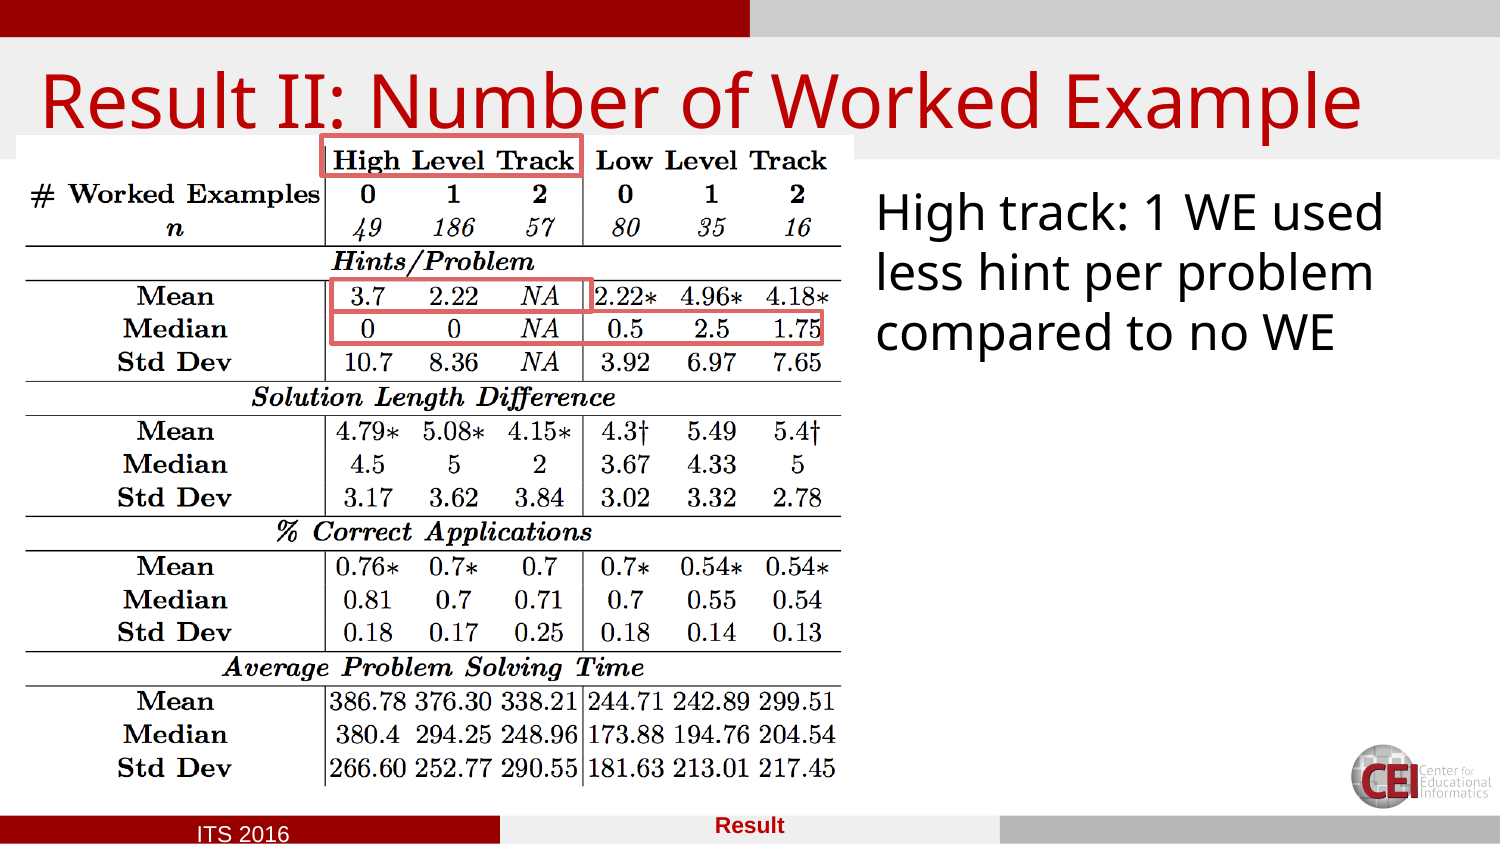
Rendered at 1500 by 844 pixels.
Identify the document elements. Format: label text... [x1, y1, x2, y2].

list High track: 1 WE used less hint per problem compared to no WE [860, 165, 1475, 738]
picture [16, 135, 854, 797]
subtitle Result [502, 805, 998, 844]
picture [1339, 735, 1500, 818]
title Result II: Number of Worked Example [24, 37, 1475, 160]
